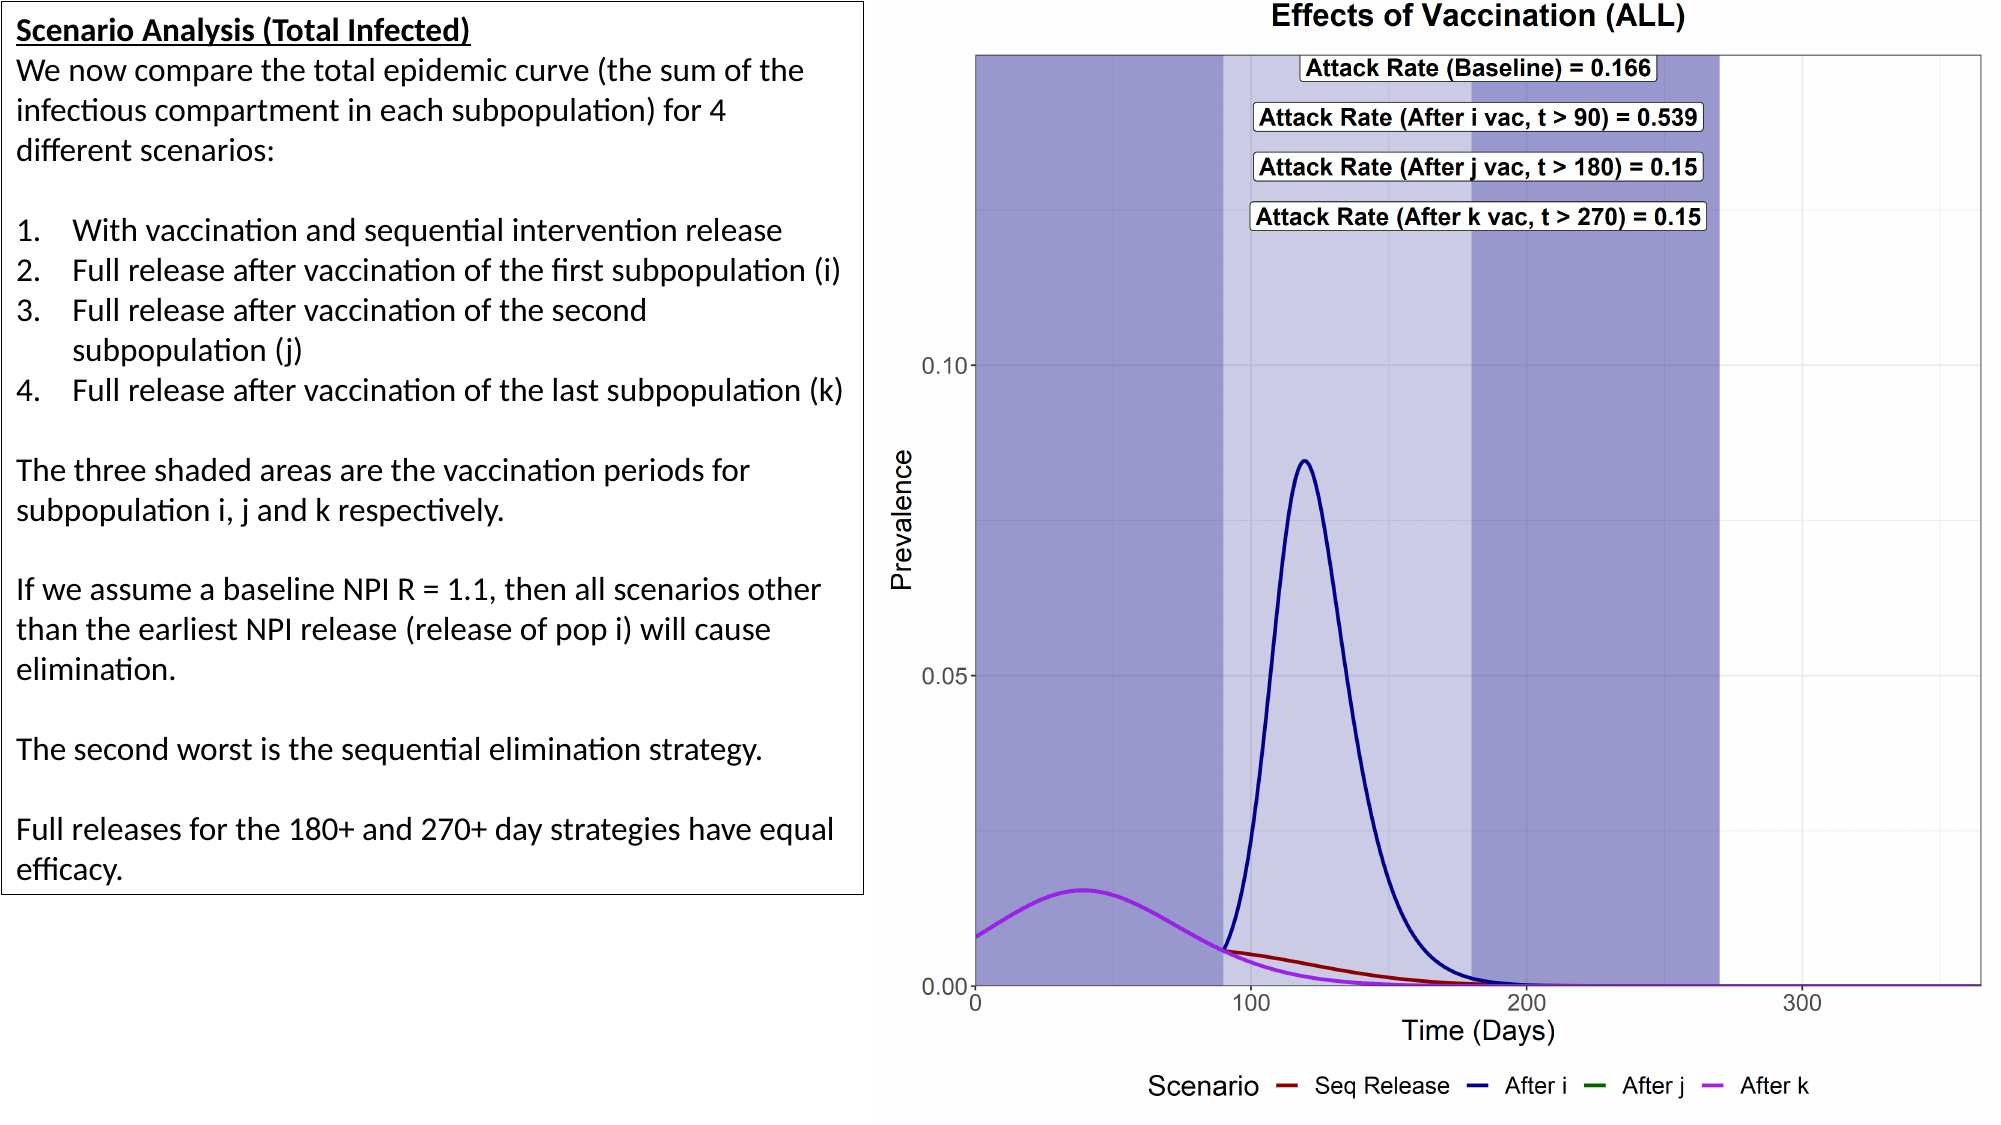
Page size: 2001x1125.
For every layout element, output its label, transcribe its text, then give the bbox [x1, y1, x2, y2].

text_box Scenario Analysis (Total Infected) We now compare the total epidemic curve (the sum of the infectious compartment in each subpopulation) for 4 different scenarios: With vaccination and sequential intervention release Full release after vaccination of the first subpopulation (i) Full release after vaccination of the second subpopulation (j) Full release after vaccination of the last subpopulation (k) The three shaded areas are the vaccination periods for subpopulation i, j and k respectively. If we assume a baseline NPI R = 1.1, then all scenarios other than the earliest NPI release (release of pop i) will cause elimination. The second worst is the sequential elimination strategy. Full releases for the 180+ and 270+ day strategies have equal efficacy. [1, 1, 864, 895]
picture [873, 0, 1999, 1125]
